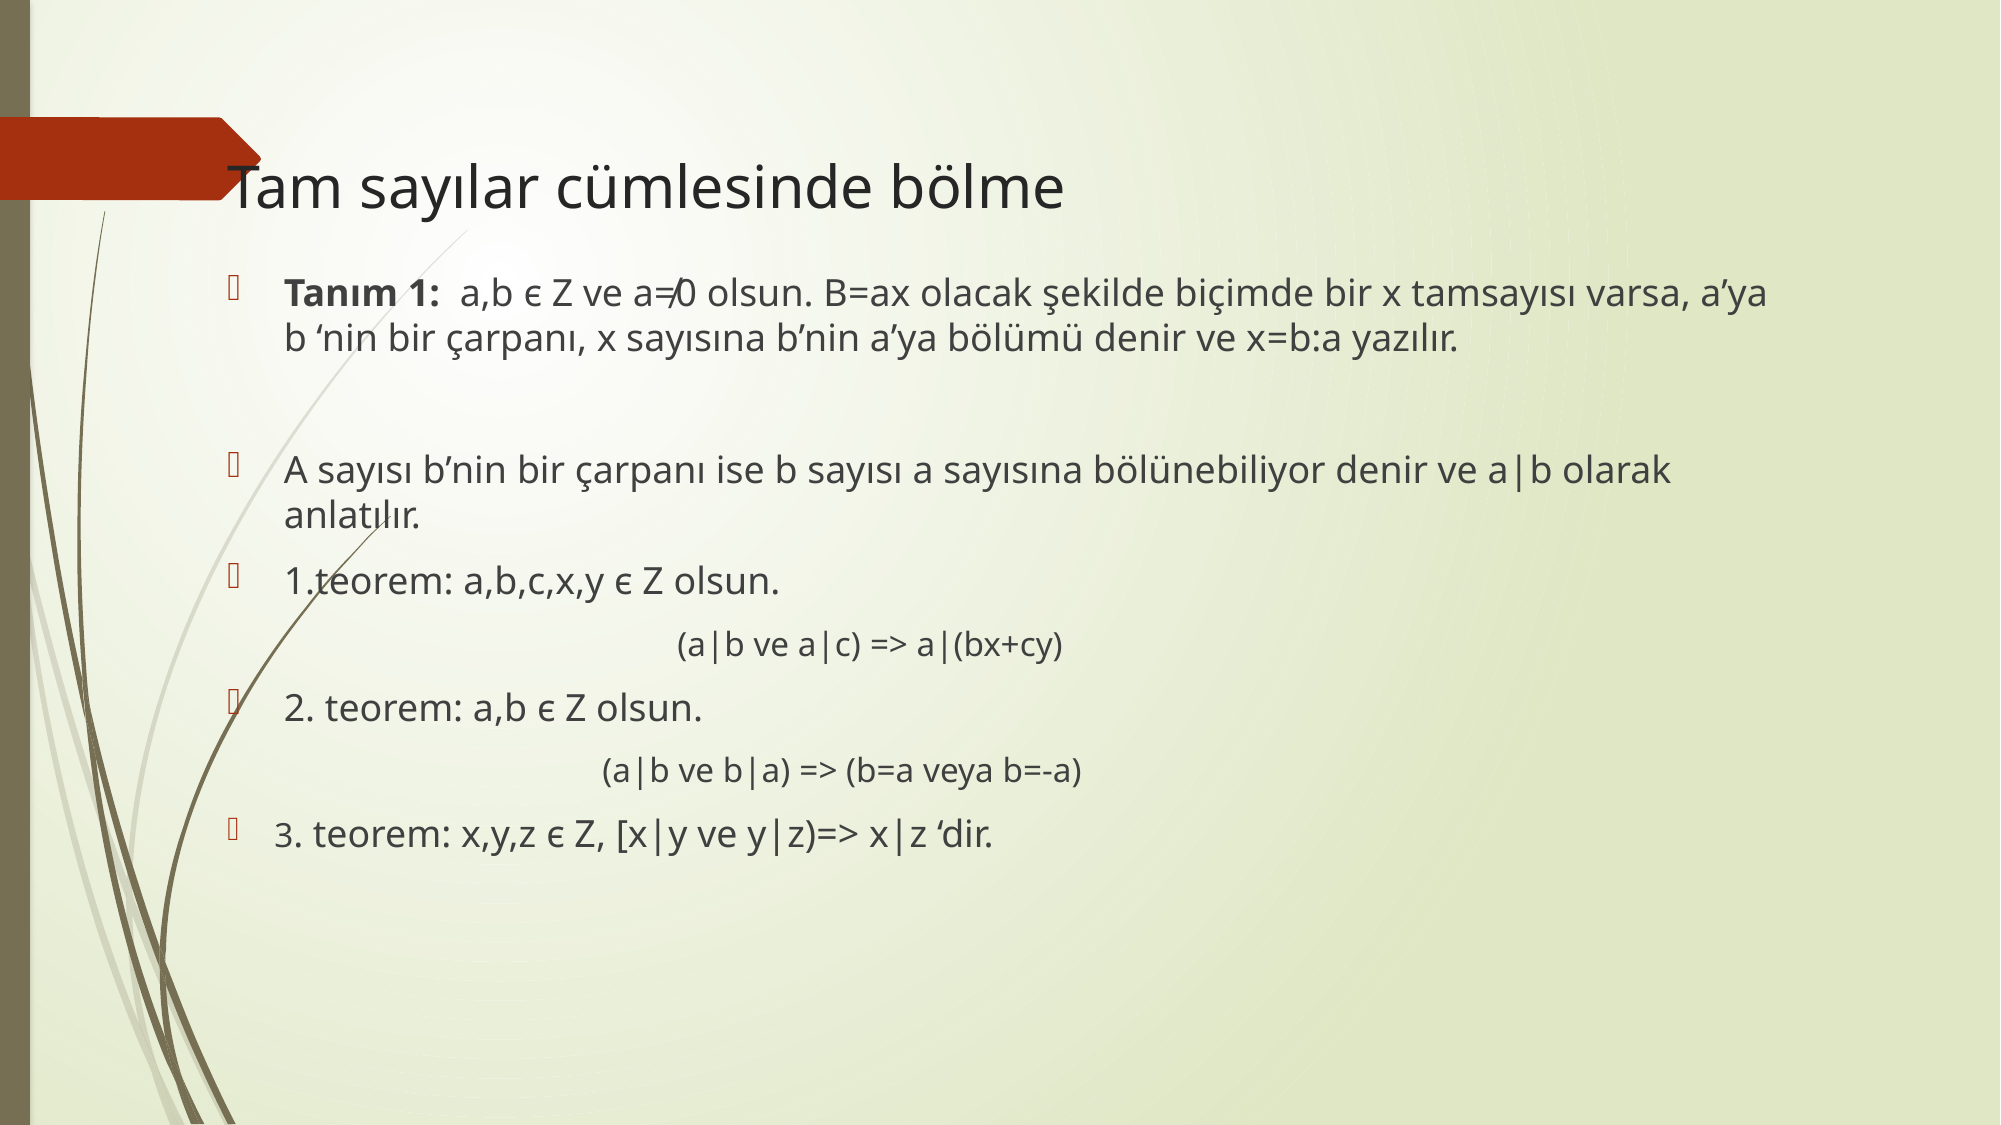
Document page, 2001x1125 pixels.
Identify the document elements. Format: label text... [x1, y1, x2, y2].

list Tanım 1: a,b є Z ve a≠0 olsun. B=ax olacak şekilde biçimde bir x tamsayısı varsa, a’ya b ‘nin bir çarpanı, x sayısına b’nin a’ya bölümü denir ve x=b:a yazılır. A sayısı b’nin bir çarpanı ise b sayısı a sayısına bölünebiliyor denir ve a|b olarak anlatılır. 1.teorem: a,b,c,x,y є Z olsun. (a|b ve a|c) => a|(bx+cy) 2. teorem: a,b є Z olsun. (a|b ve b|a) => (b=a veya b=-a) 3. teorem: x,y,z є Z, [x|y ve y|z)=> x|z ‘dir. [212, 261, 1788, 964]
title Tam sayılar cümlesinde bölme [212, 142, 1788, 229]
